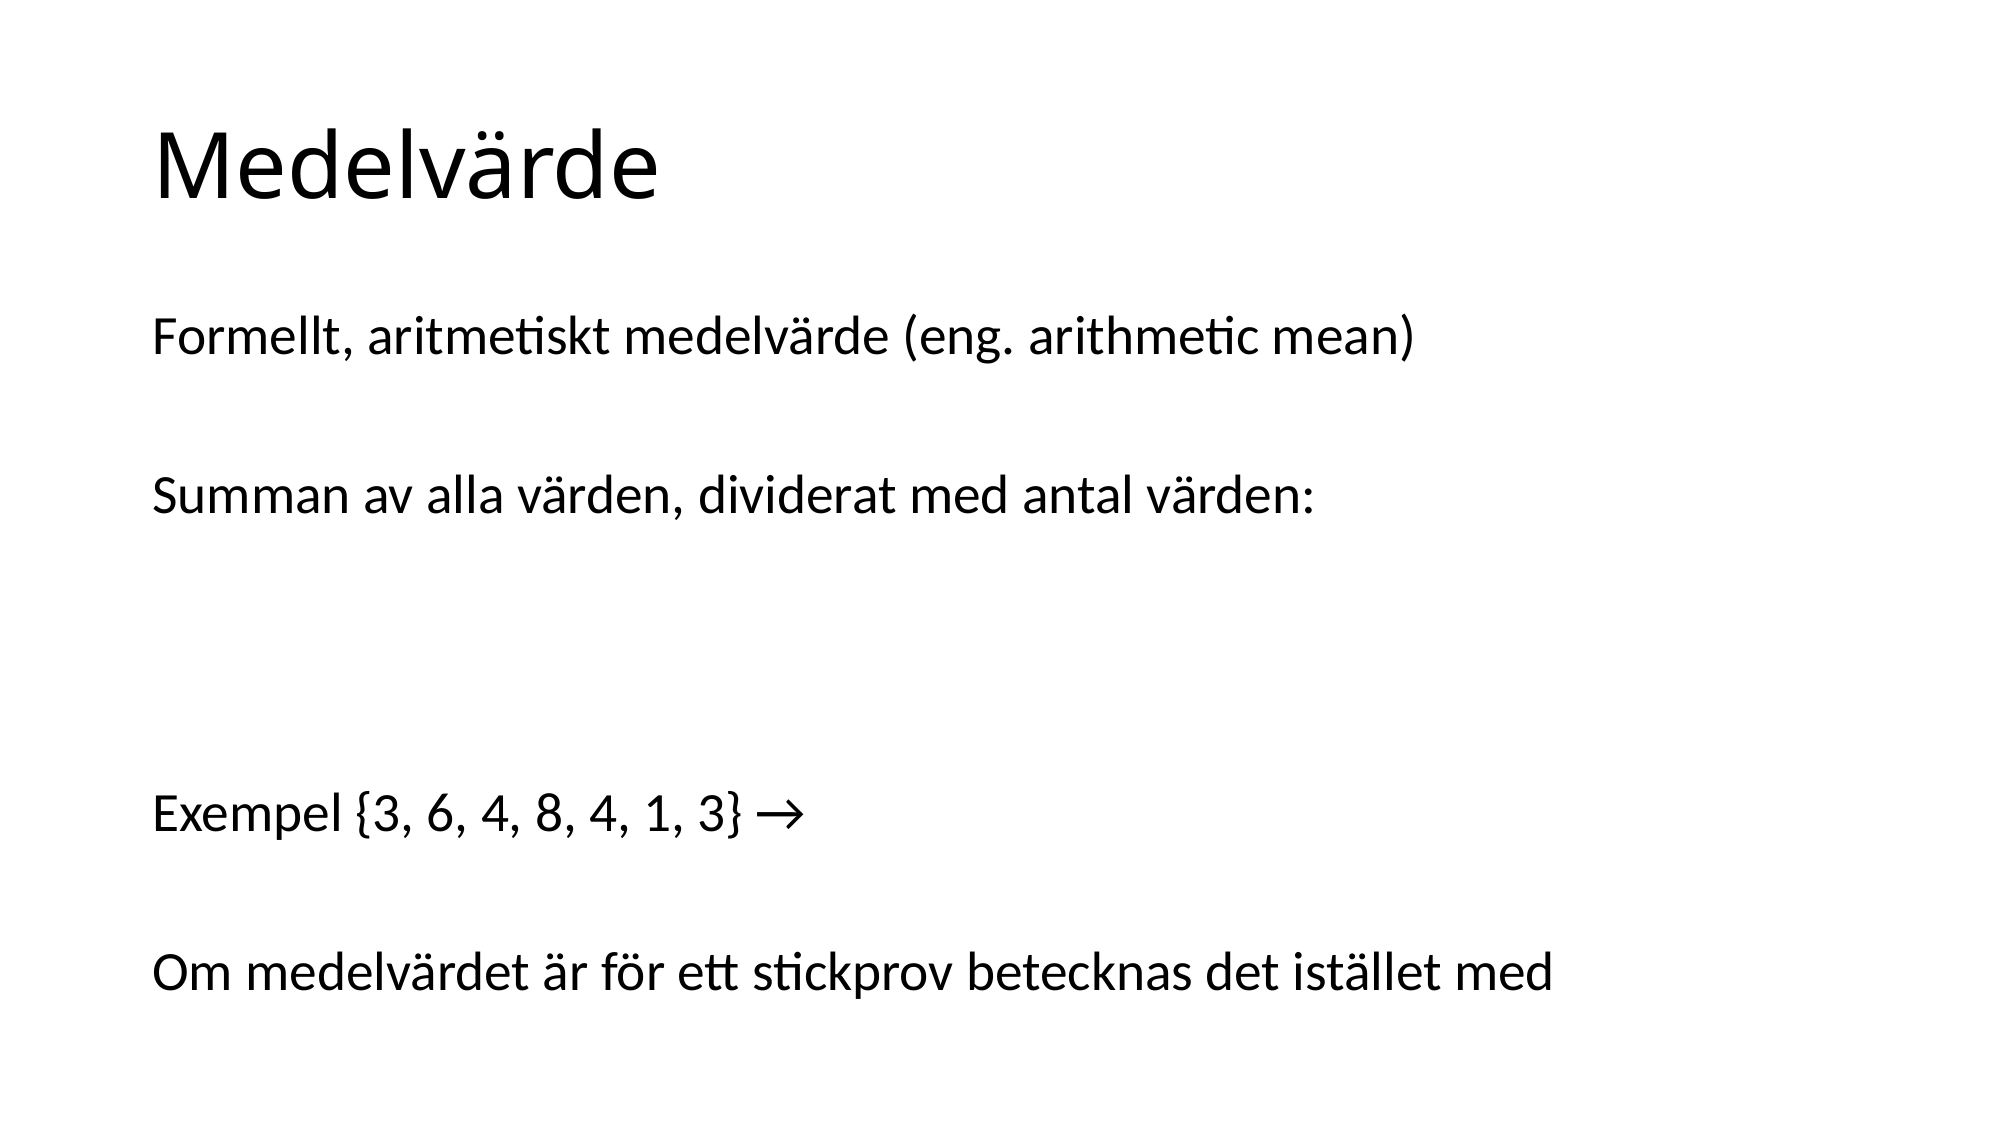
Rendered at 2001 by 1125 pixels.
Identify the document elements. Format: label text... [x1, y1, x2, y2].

title Medelvärde [137, 59, 1863, 278]
